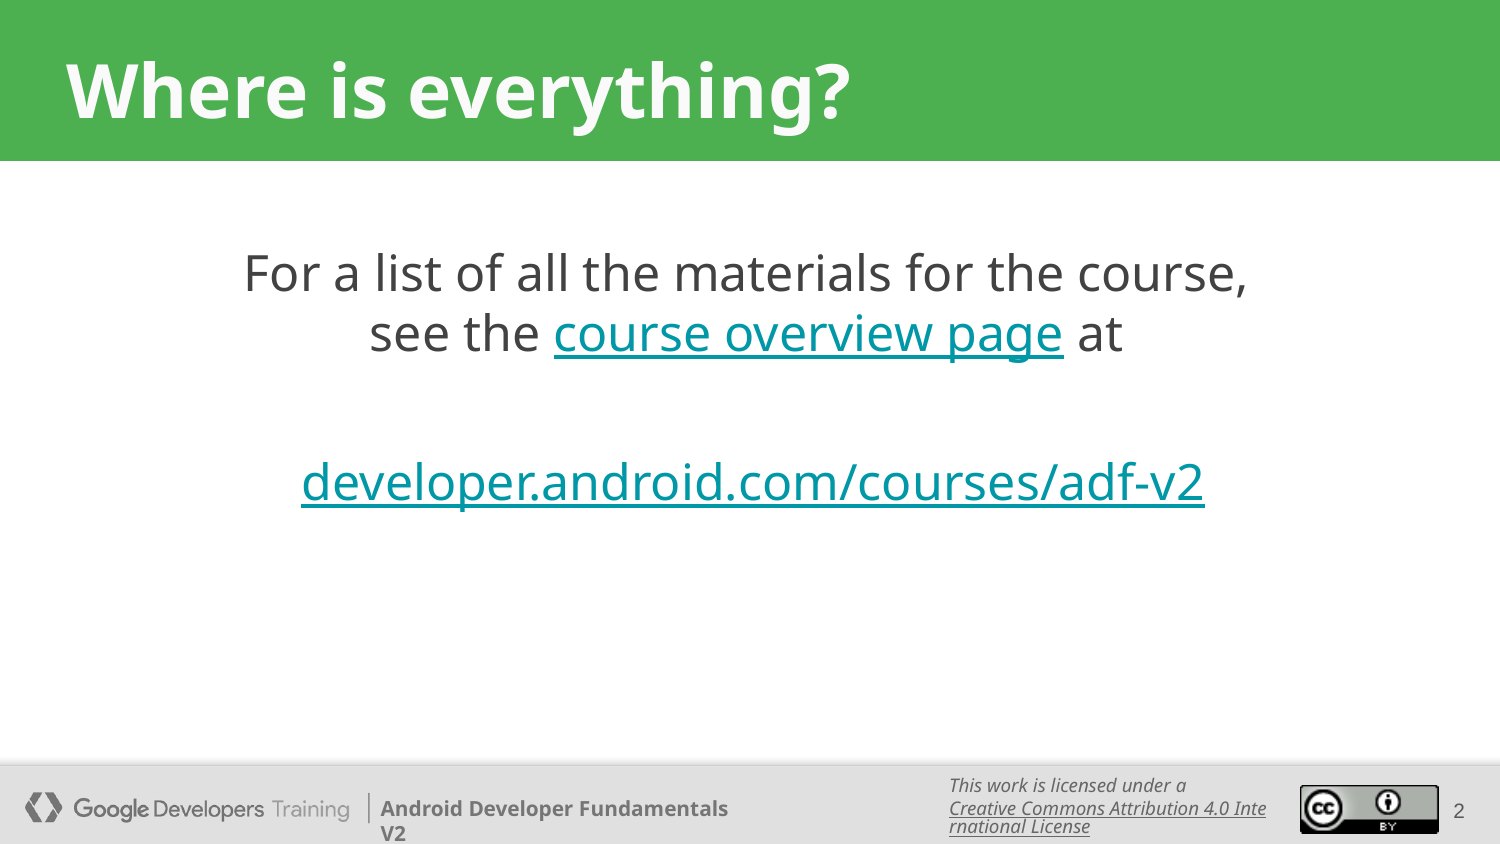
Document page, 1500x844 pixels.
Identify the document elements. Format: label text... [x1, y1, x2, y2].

text_box For a list of all the materials for the course, see the course overview page at developer.android.com/courses/adf-v2 [37, 226, 1470, 564]
picture [0, 161, 1500, 844]
slide_number ‹#› [1389, 777, 1480, 842]
title Where is everything? [51, 28, 1449, 122]
